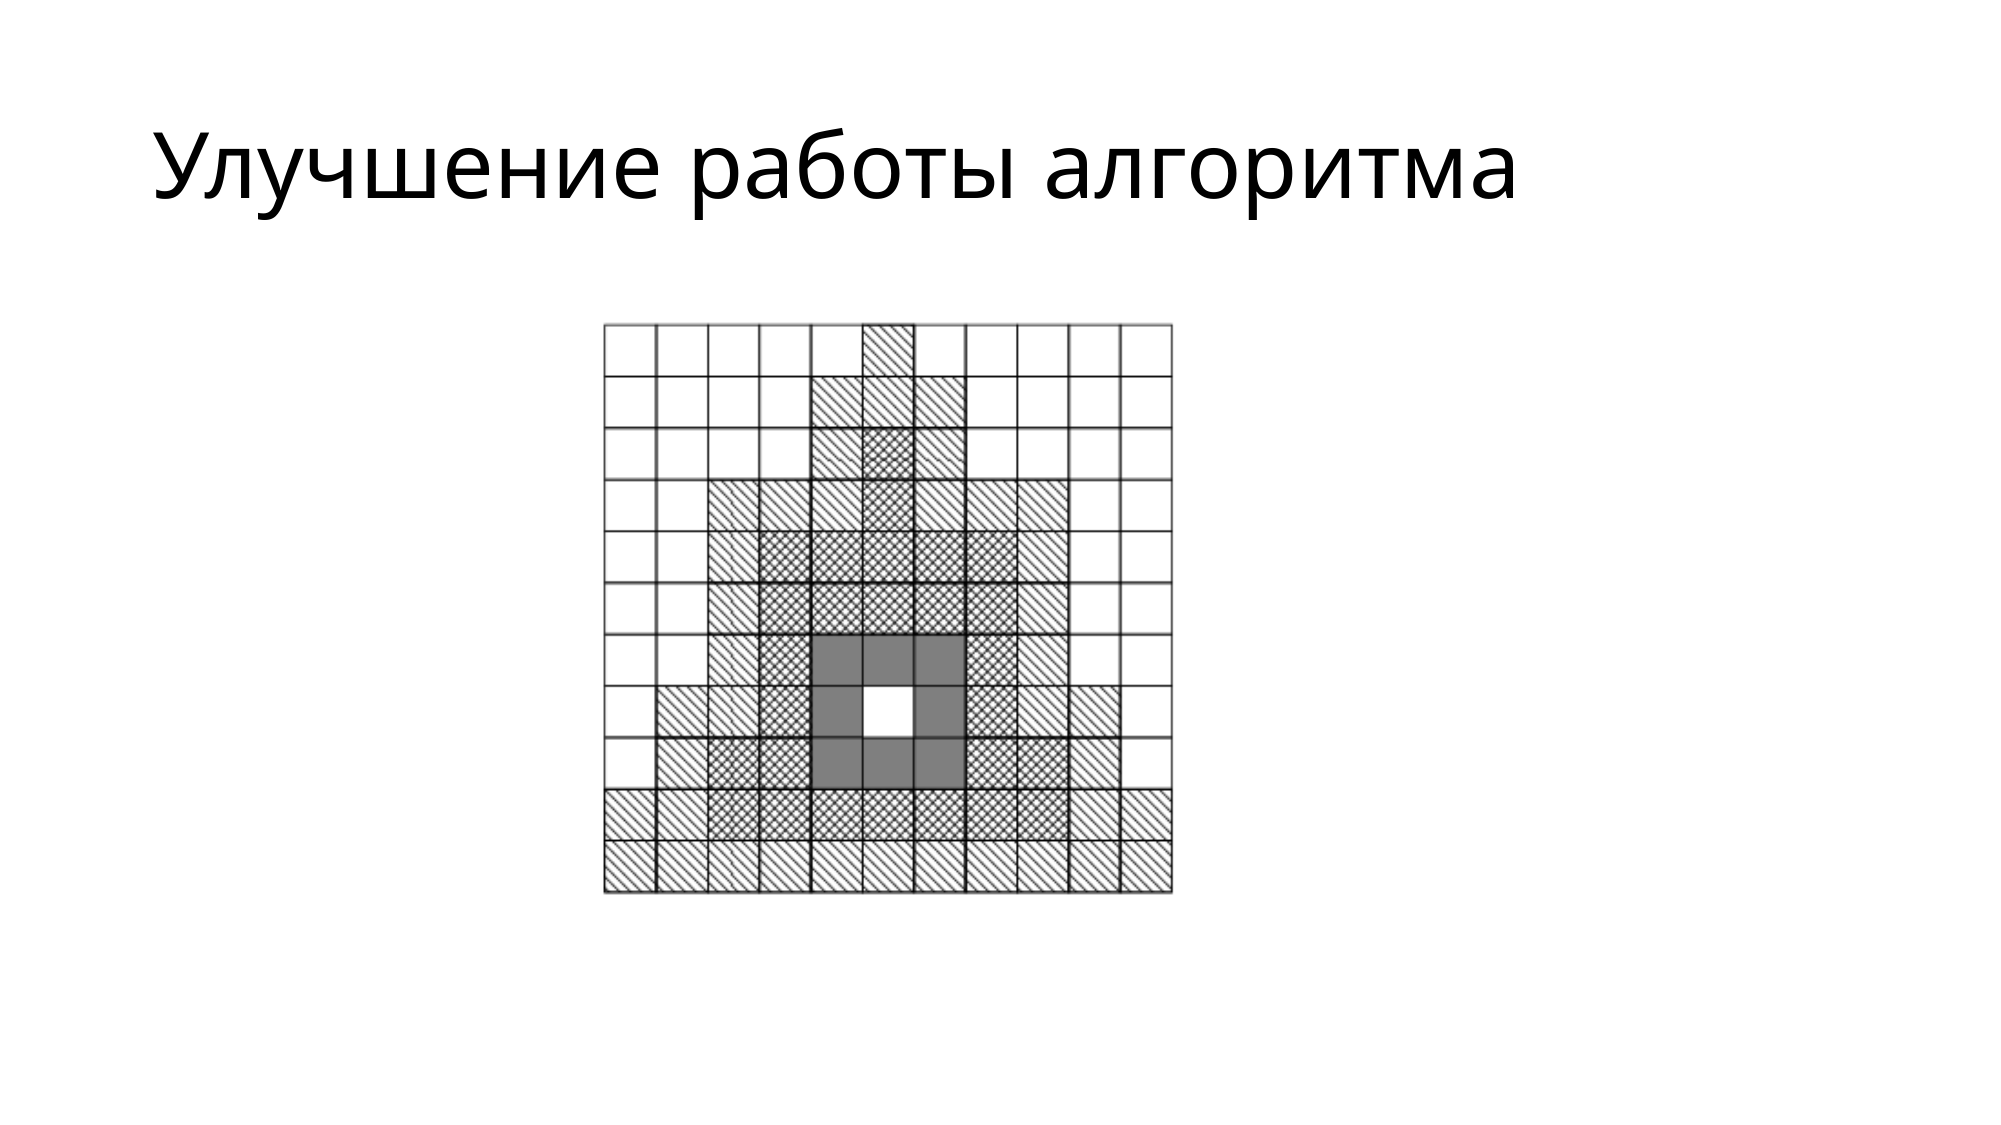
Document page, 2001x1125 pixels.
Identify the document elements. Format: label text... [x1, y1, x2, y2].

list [584, 296, 1195, 931]
title Улучшение работы алгоритма [137, 59, 1863, 278]
